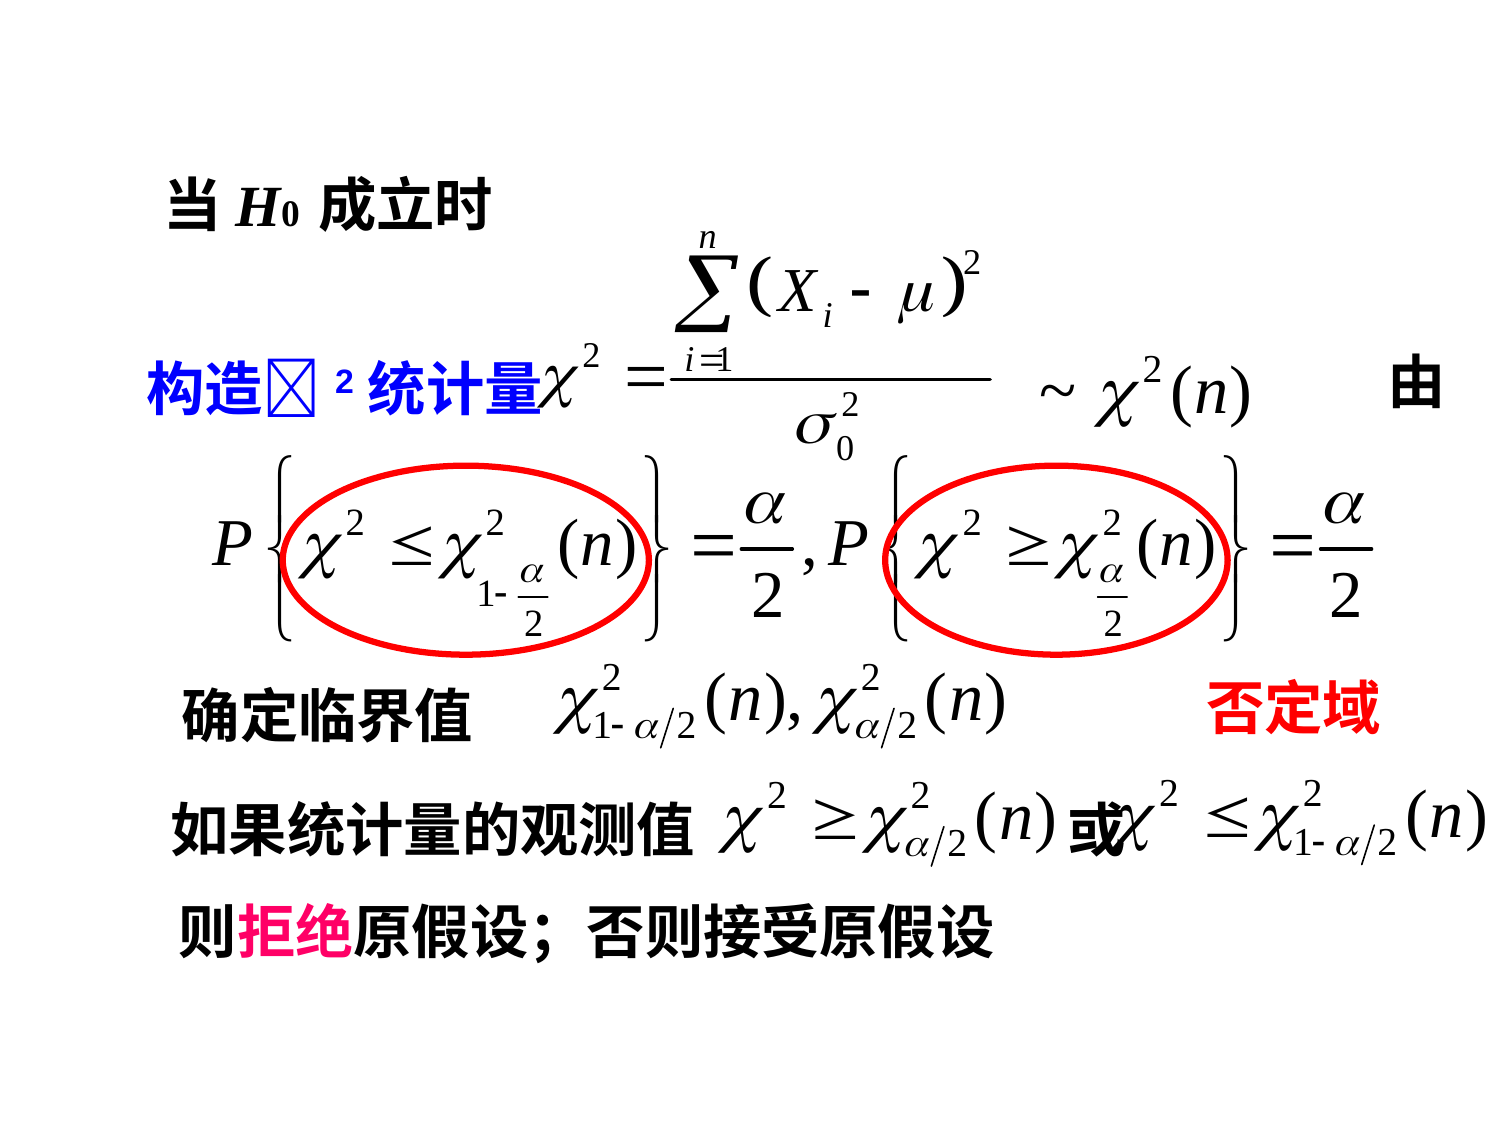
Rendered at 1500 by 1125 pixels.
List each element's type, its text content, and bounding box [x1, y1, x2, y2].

text_box 否定域 [1191, 649, 1409, 749]
text_box 由 [1372, 323, 1488, 423]
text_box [542, 664, 1018, 762]
text_box 如果统计量的观测值 [156, 771, 703, 871]
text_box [527, 206, 1004, 442]
text_box 则拒绝原假设；否则接受原假设 [164, 874, 1023, 973]
text_box 当H0 成立时 [148, 160, 508, 246]
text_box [707, 764, 1069, 880]
text_box 确定临界值 [167, 658, 502, 757]
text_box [1028, 338, 1264, 442]
text_box 构造2统计量 [131, 330, 523, 430]
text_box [199, 442, 1386, 656]
text_box 或 [1072, 771, 1095, 871]
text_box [1099, 762, 1500, 879]
